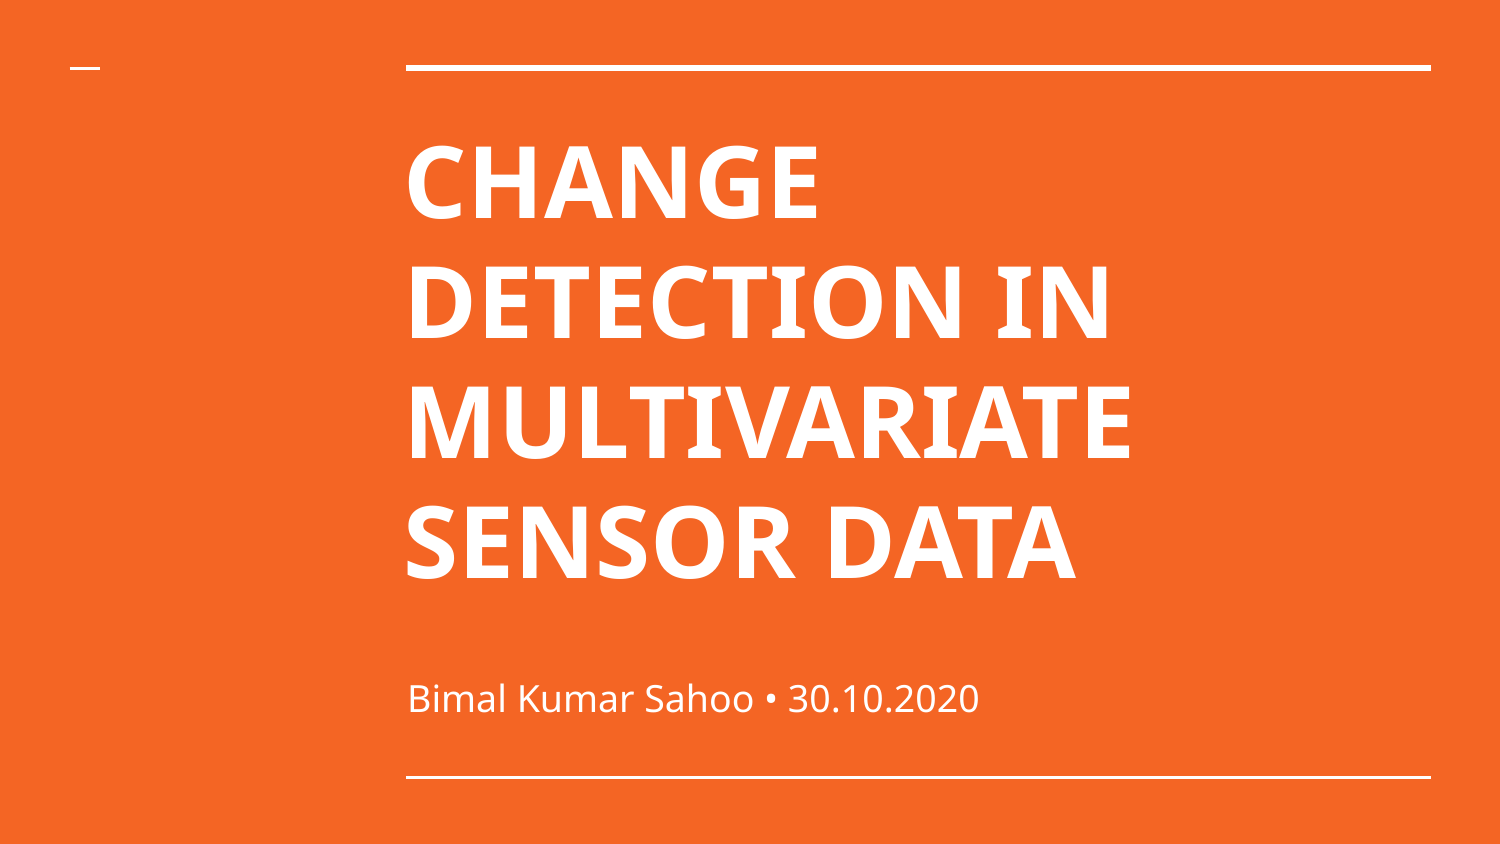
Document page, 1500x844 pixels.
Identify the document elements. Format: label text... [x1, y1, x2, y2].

title CHANGE DETECTION IN MULTIVARIATE SENSOR DATA [389, 103, 1428, 357]
subtitle Bimal Kumar Sahoo • 30.10.2020 [392, 531, 1431, 735]
